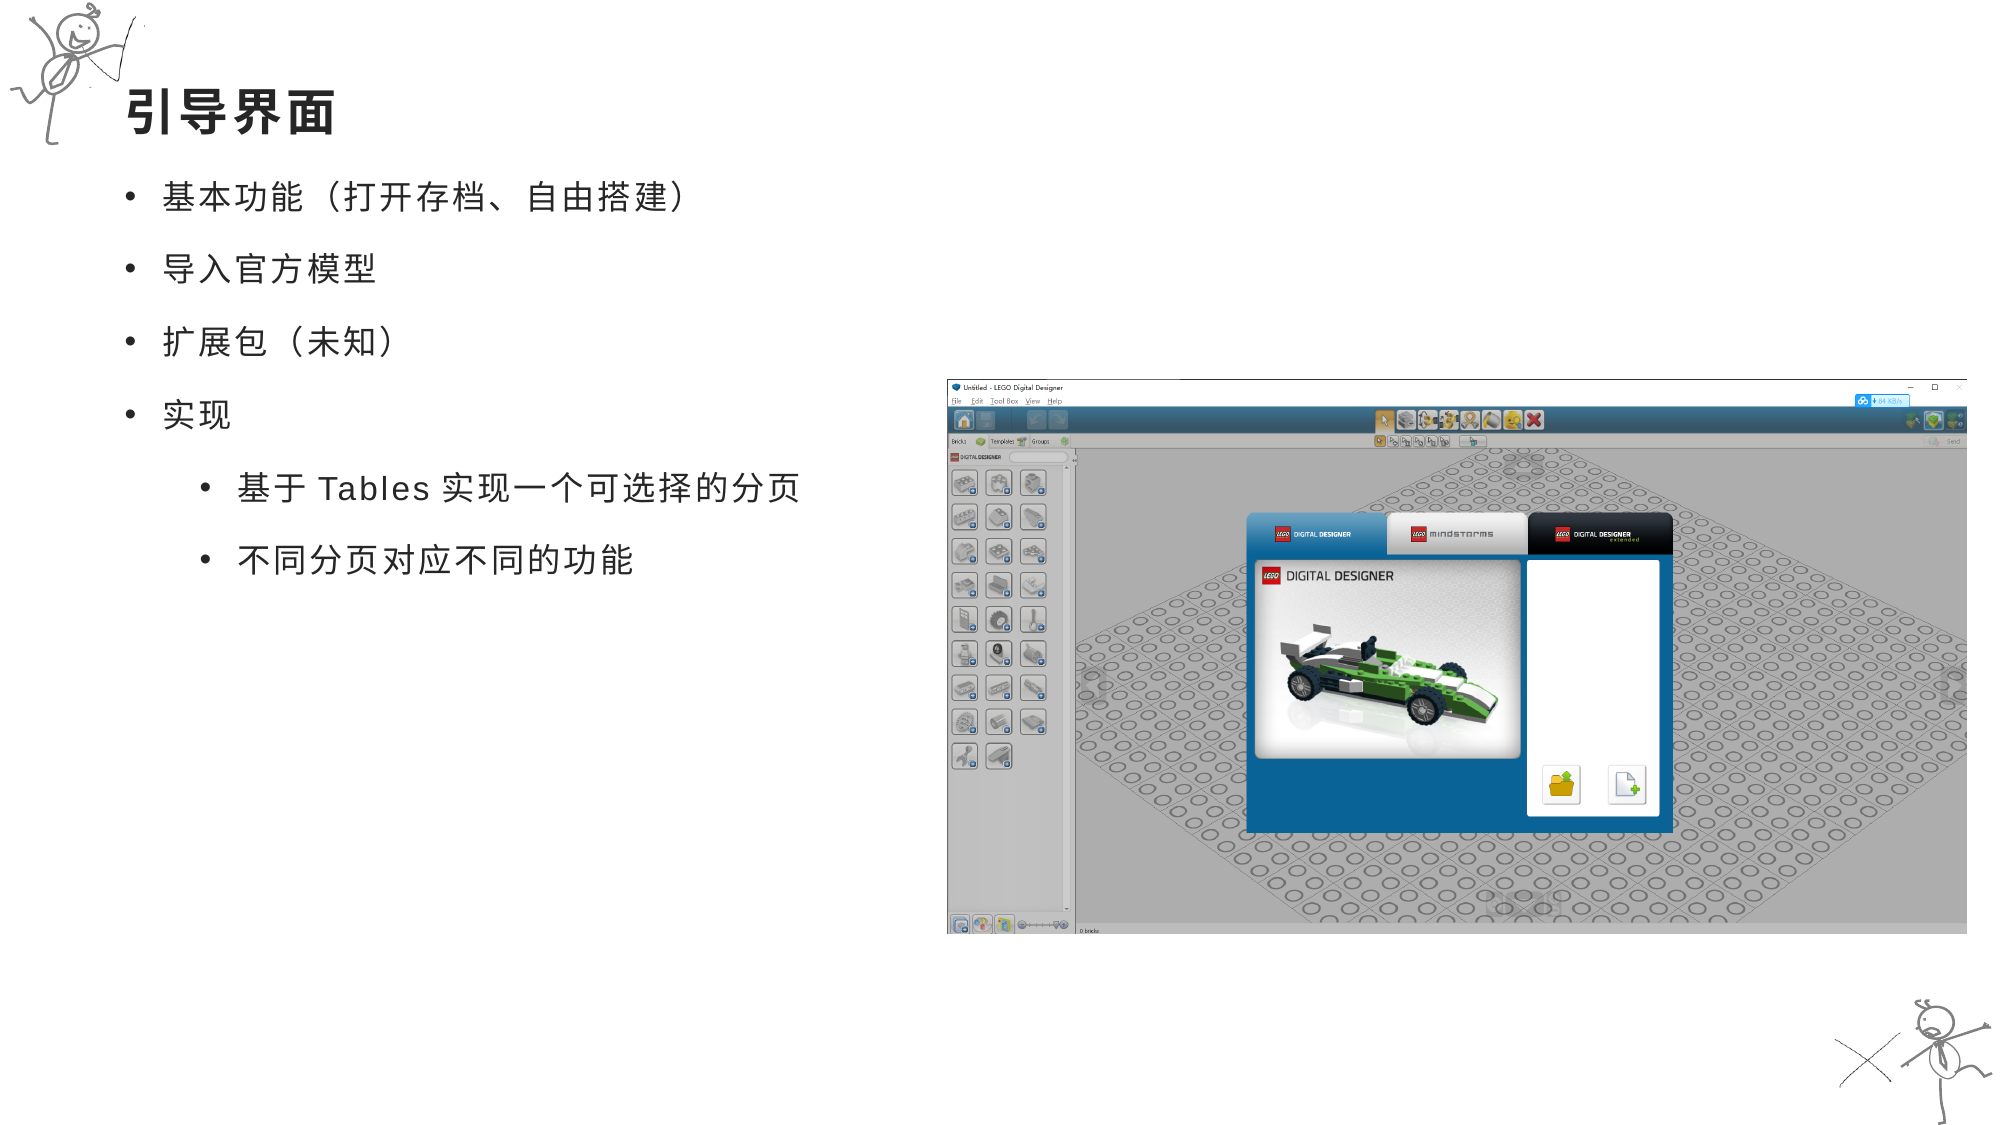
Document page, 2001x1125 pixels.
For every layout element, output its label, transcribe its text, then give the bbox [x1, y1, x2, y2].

title 引导界面 [109, 72, 1891, 146]
picture [77, 15, 145, 88]
picture [77, 16, 96, 51]
list 基本功能（打开存档、自由搭建） 导入官方模型 扩展包（未知） 实现 基于Tables实现一个可选择的分页 不同分页对应不同的功能 [109, 156, 1891, 1041]
picture [1831, 1031, 1904, 1093]
picture [947, 379, 1967, 934]
